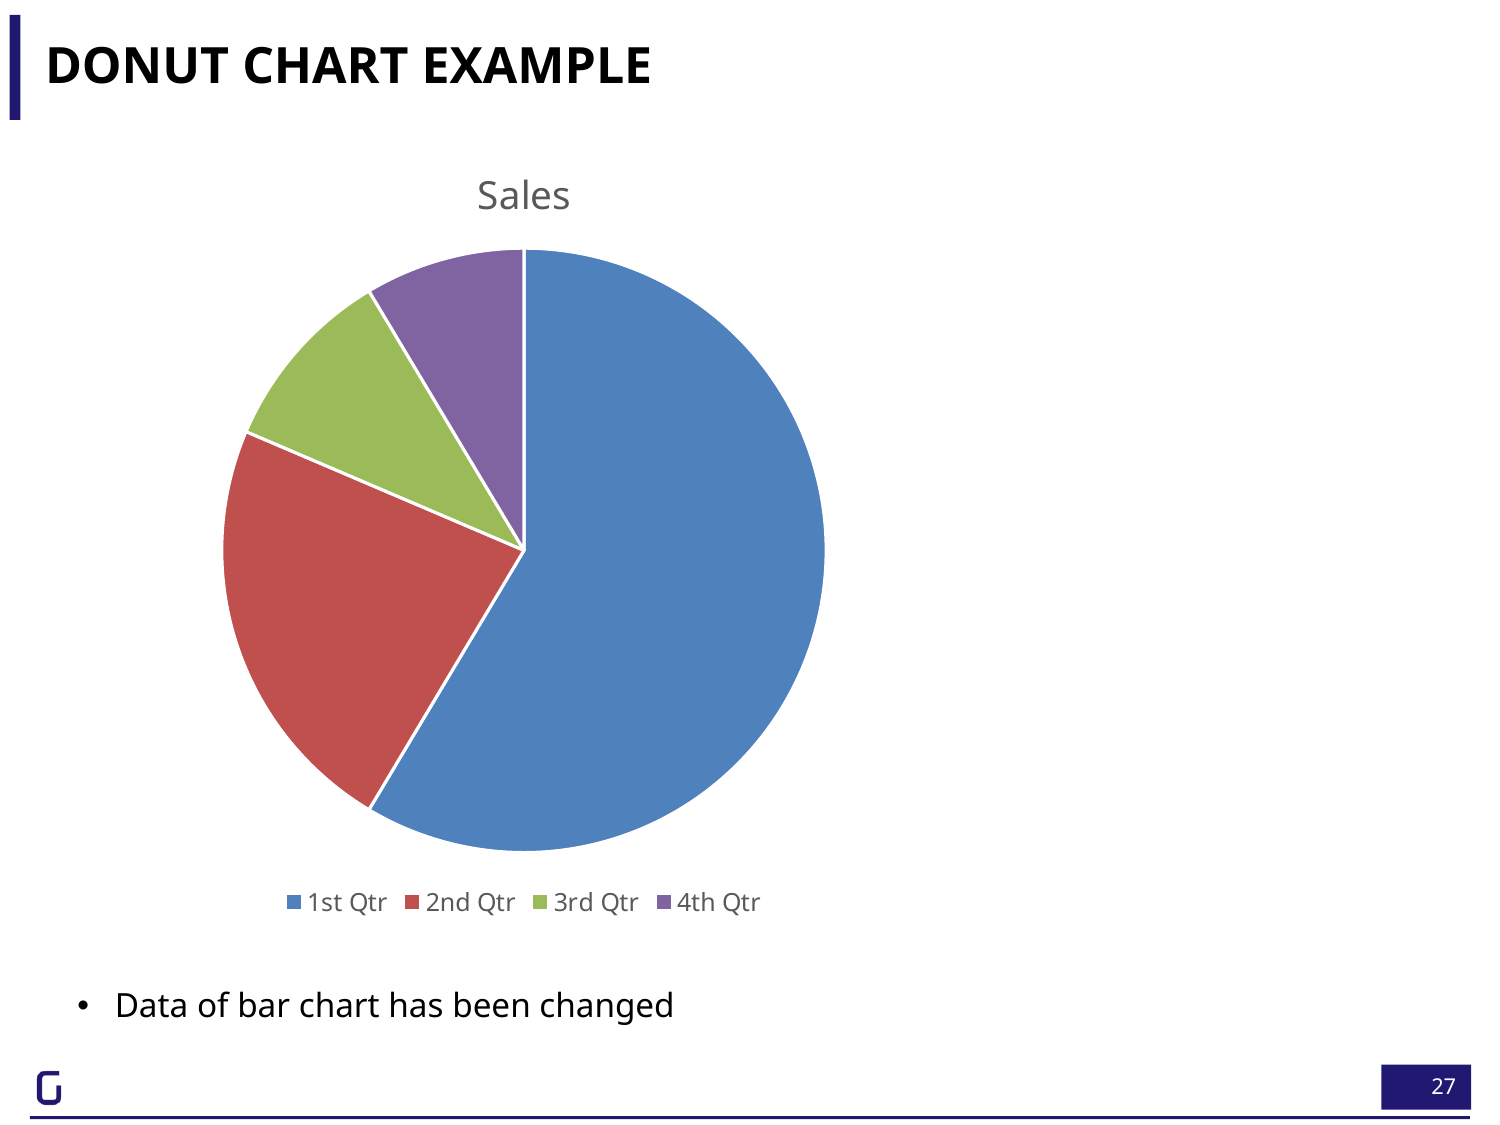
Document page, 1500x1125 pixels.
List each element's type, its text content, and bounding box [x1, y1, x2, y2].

list Data of bar chart has been changed [62, 981, 1404, 1110]
chart [47, 132, 1128, 952]
picture [30, 1064, 62, 1110]
title Donut Chart Example [30, 15, 1470, 120]
